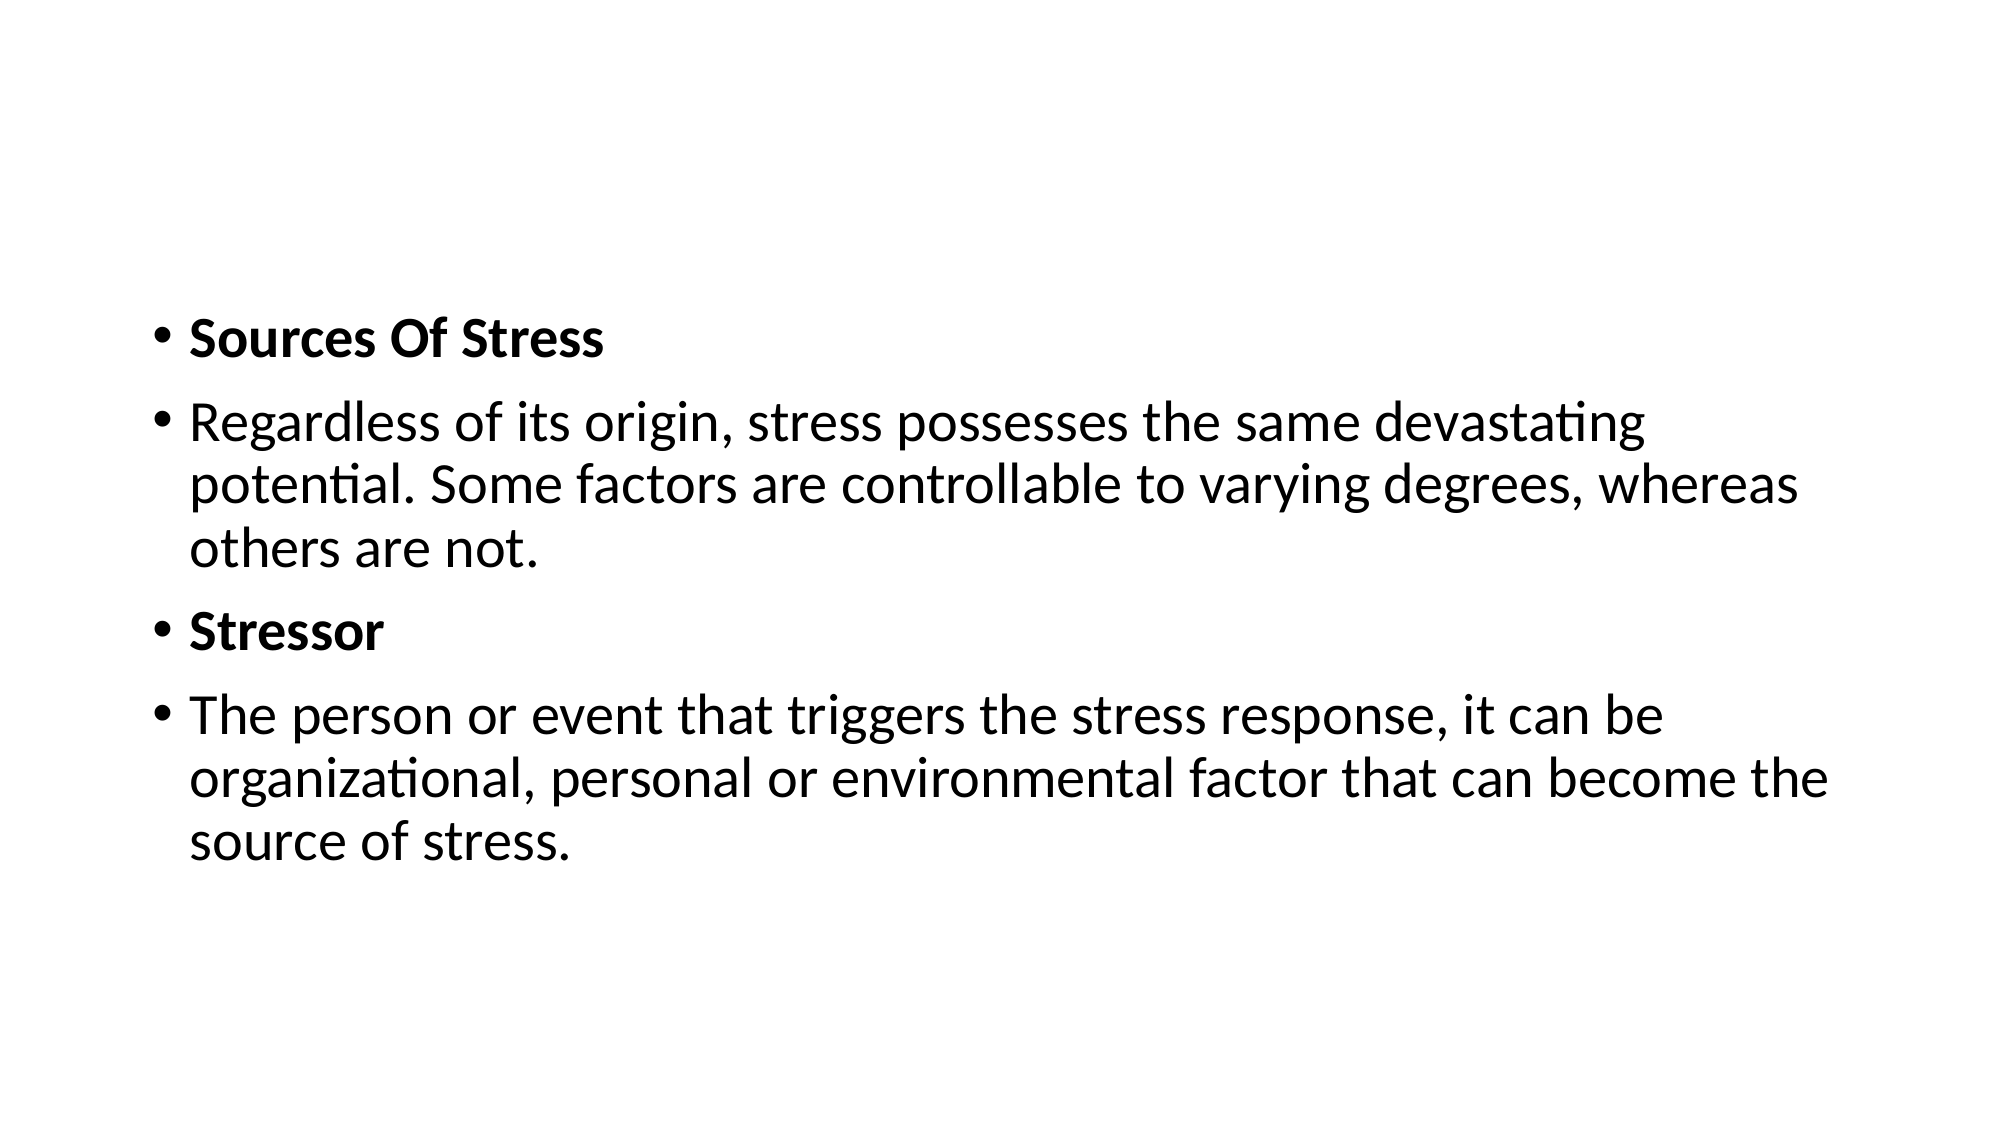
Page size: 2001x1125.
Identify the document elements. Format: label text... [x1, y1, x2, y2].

list Sources Of Stress Regardless of its origin, stress possesses the same devastating potential. Some factors are controllable to varying degrees, whereas others are not. Stressor The person or event that triggers the stress response, it can be organizational, personal or environmental factor that can become the source of stress. [137, 299, 1863, 1014]
